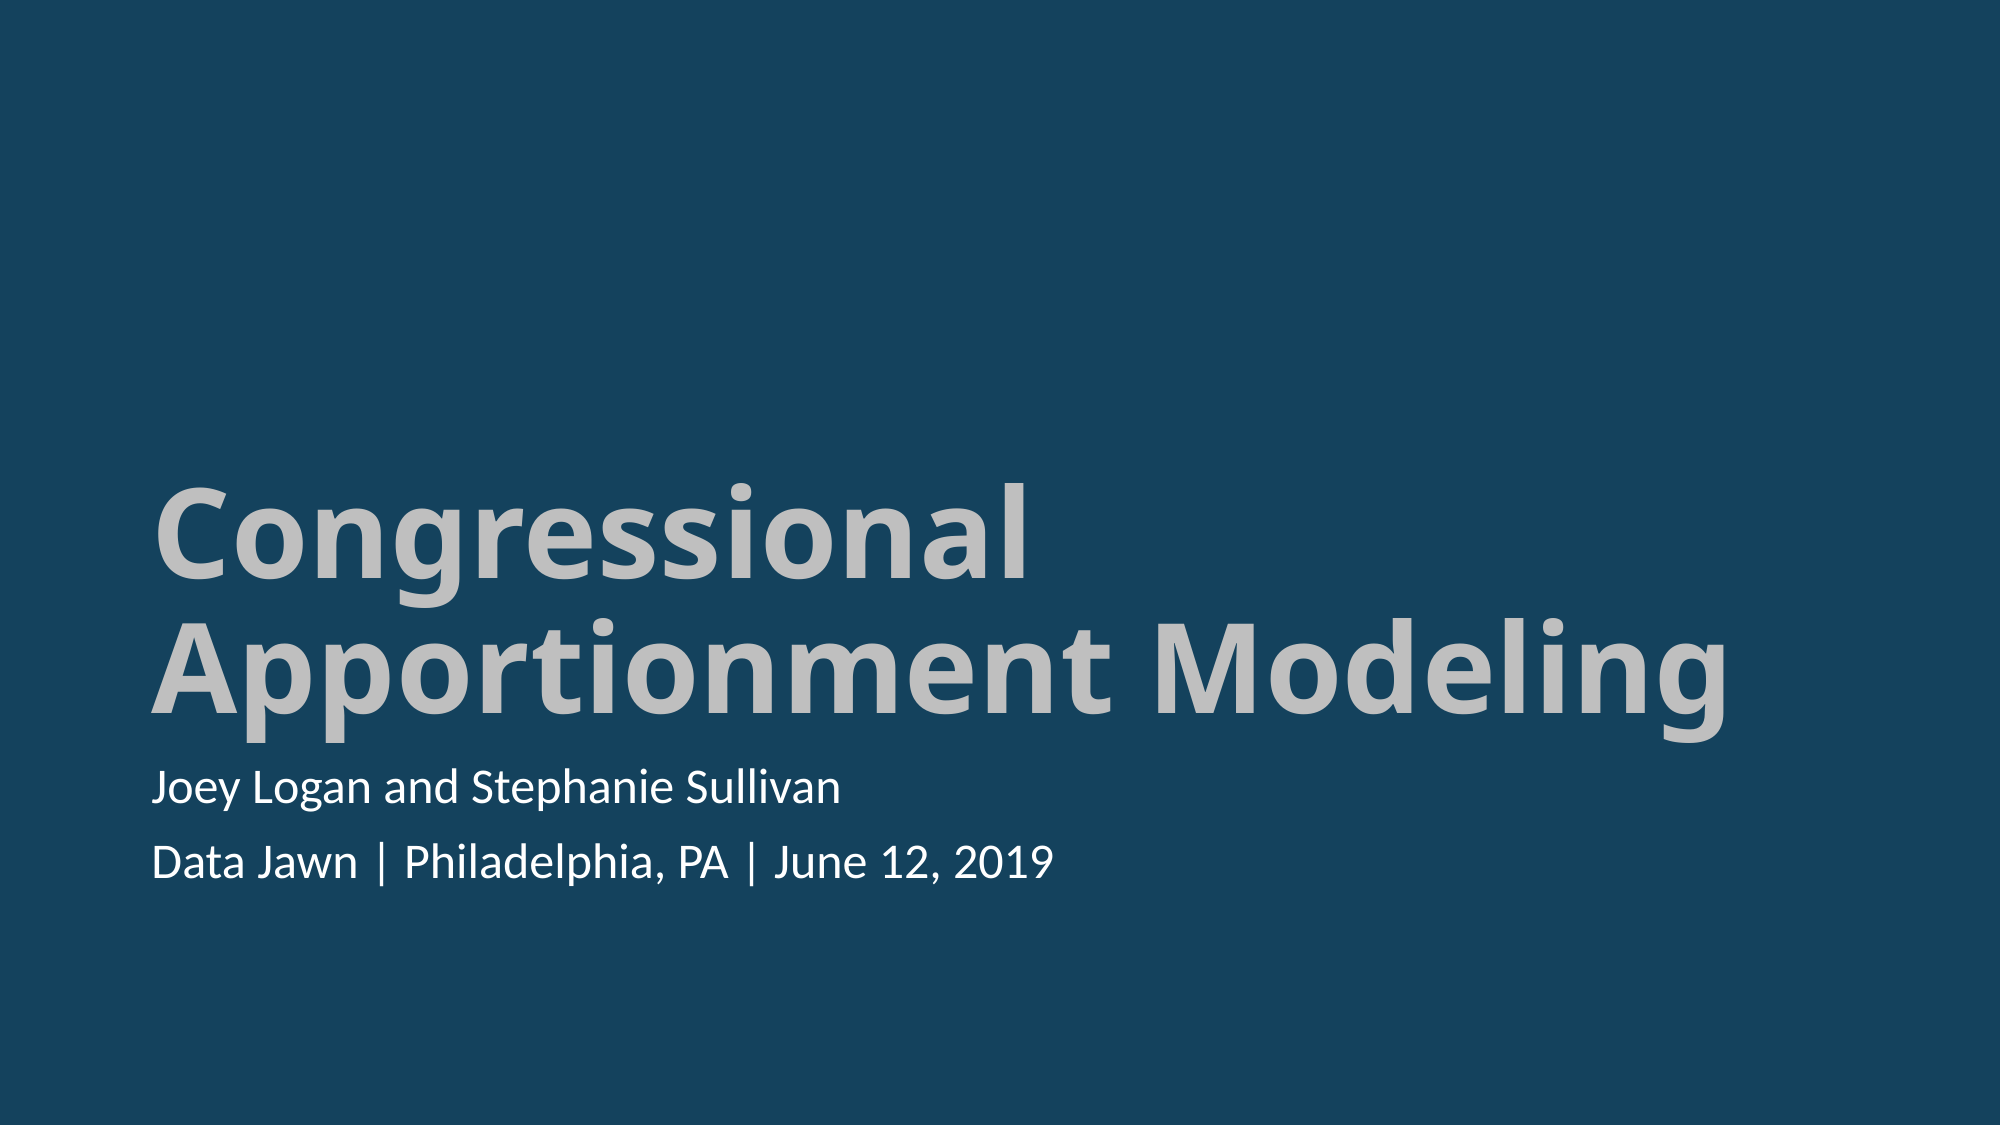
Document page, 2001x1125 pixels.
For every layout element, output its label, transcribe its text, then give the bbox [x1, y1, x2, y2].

list Joey Logan and Stephanie Sullivan Data Jawn | Philadelphia, PA | June 12, 2019 [136, 752, 1862, 999]
title Congressional Apportionment Modeling [136, 280, 1862, 749]
